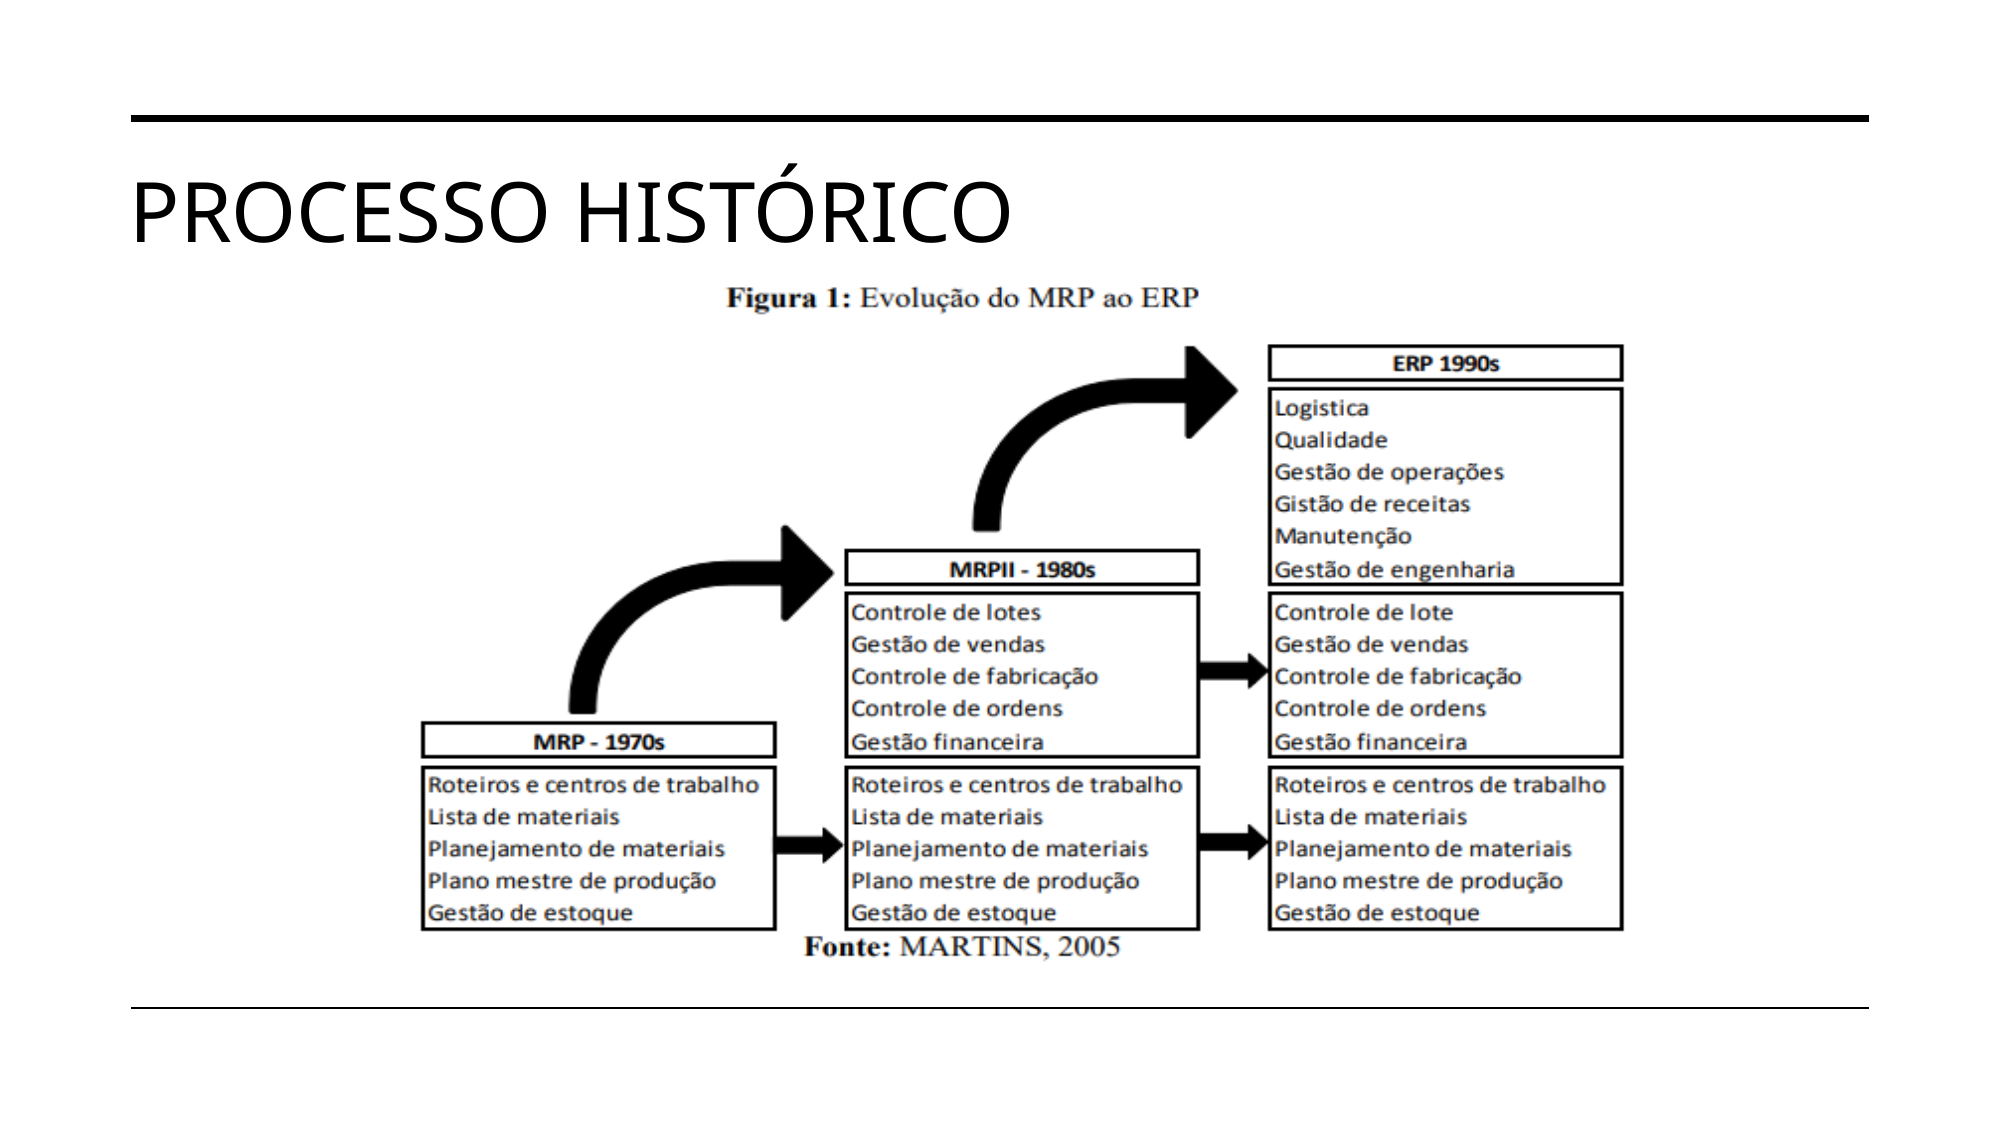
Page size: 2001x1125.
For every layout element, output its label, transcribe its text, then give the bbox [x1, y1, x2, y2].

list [344, 263, 1656, 974]
title PROCESSO HISTÓRICO [114, 151, 1869, 377]
